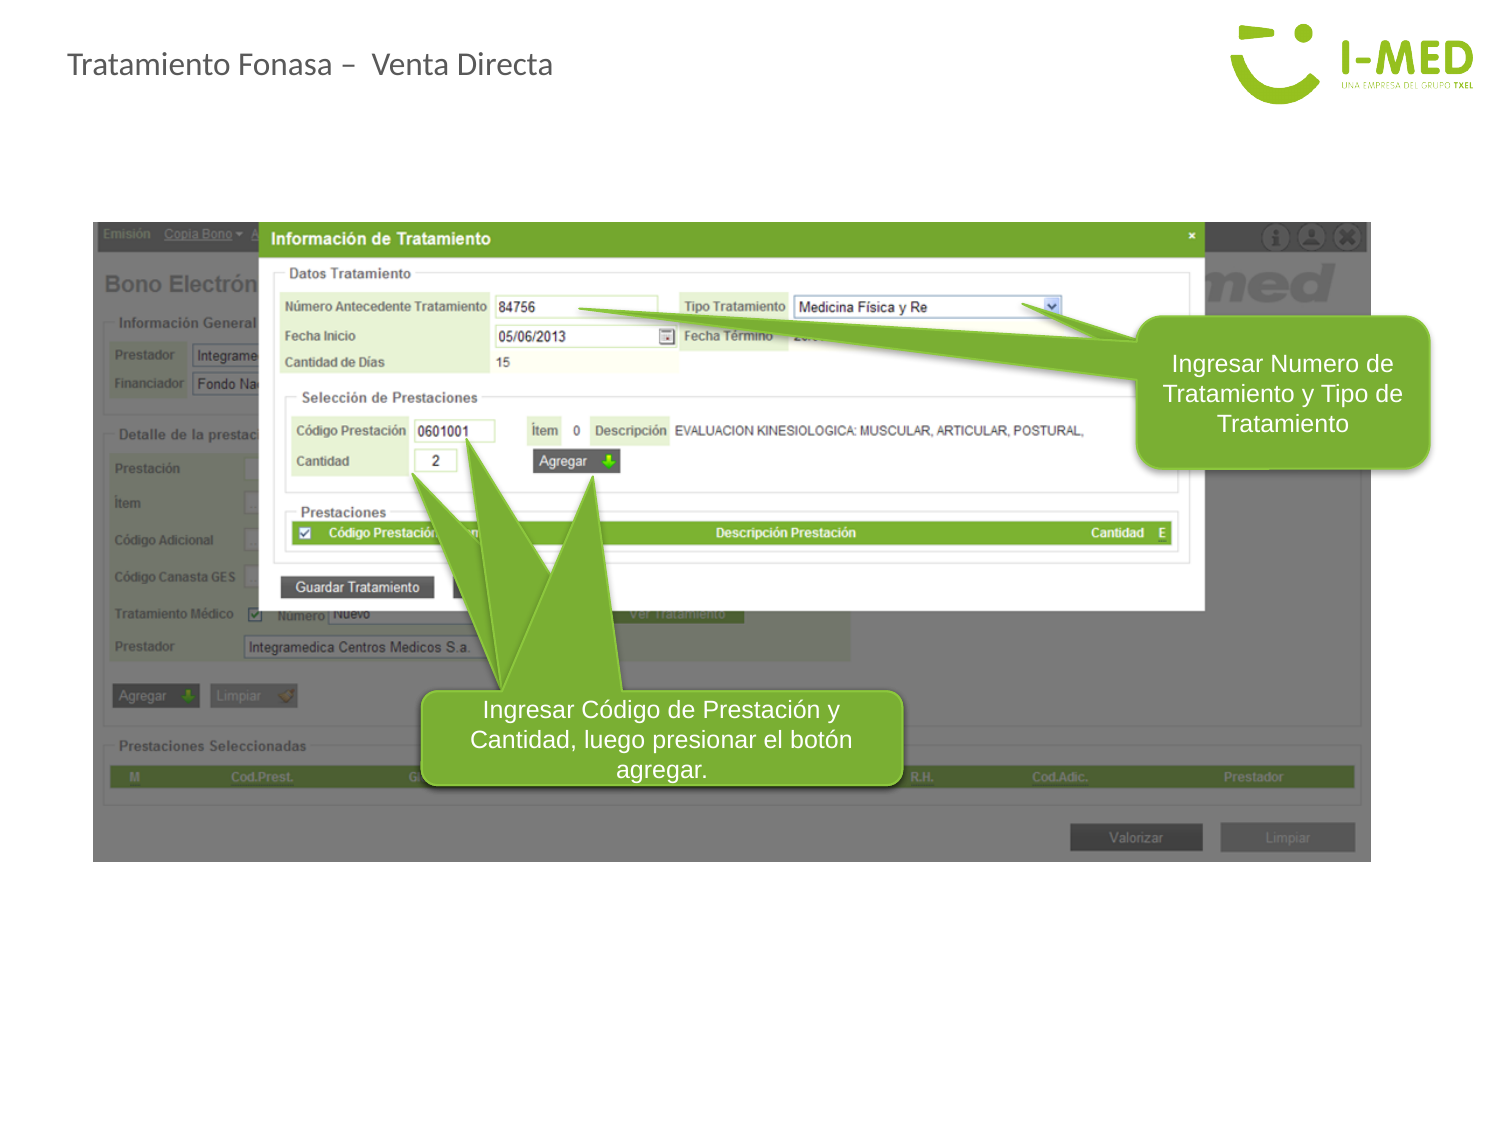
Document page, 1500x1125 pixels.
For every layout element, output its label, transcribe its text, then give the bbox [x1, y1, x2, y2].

text_box Tratamiento Fonasa – Venta Directa [0, 35, 622, 82]
picture [93, 222, 1371, 862]
text_box Ingresar Numero de Tratamiento y Tipo de Tratamiento [1375, 315, 1431, 470]
picture [1206, 0, 1500, 137]
